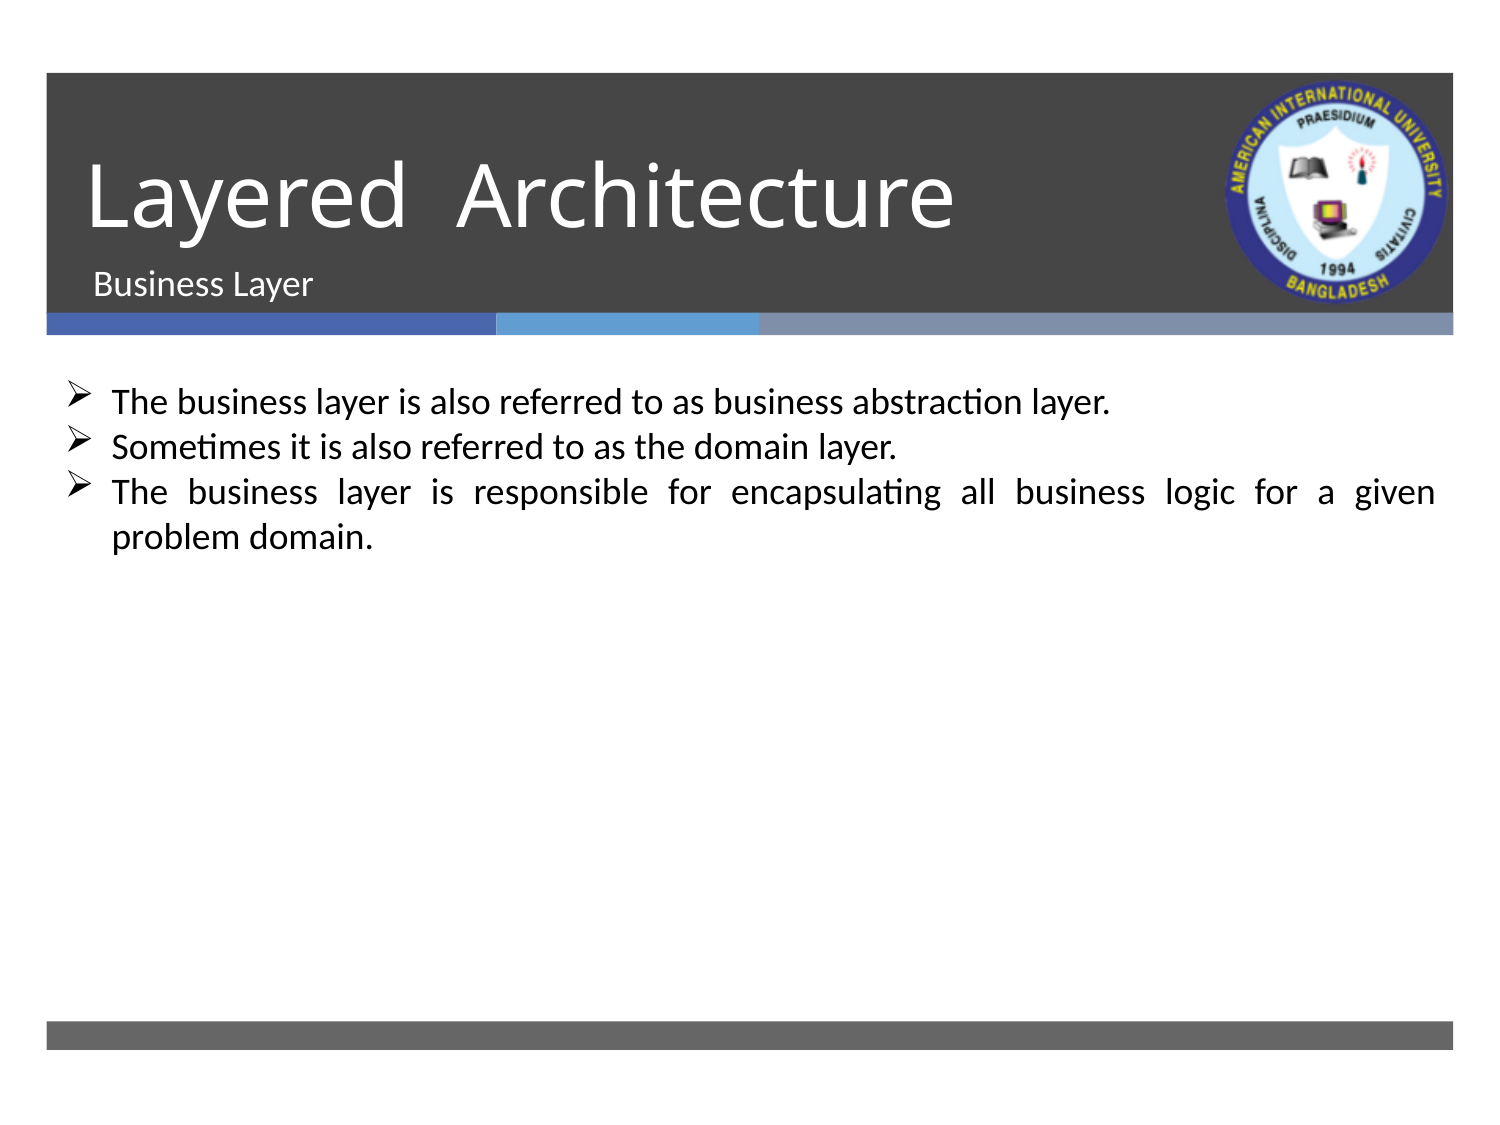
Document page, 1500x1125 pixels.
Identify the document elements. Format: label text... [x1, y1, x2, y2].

subtitle Business Layer [78, 251, 1351, 331]
picture [1351, 75, 1454, 310]
text_box The business layer is also referred to as business abstraction layer. Sometimes it is also referred to as the domain layer. The business layer is responsible for encapsulating all business logic for a given problem domain. [50, 369, 1453, 564]
title Layered Architecture [69, 73, 1351, 253]
